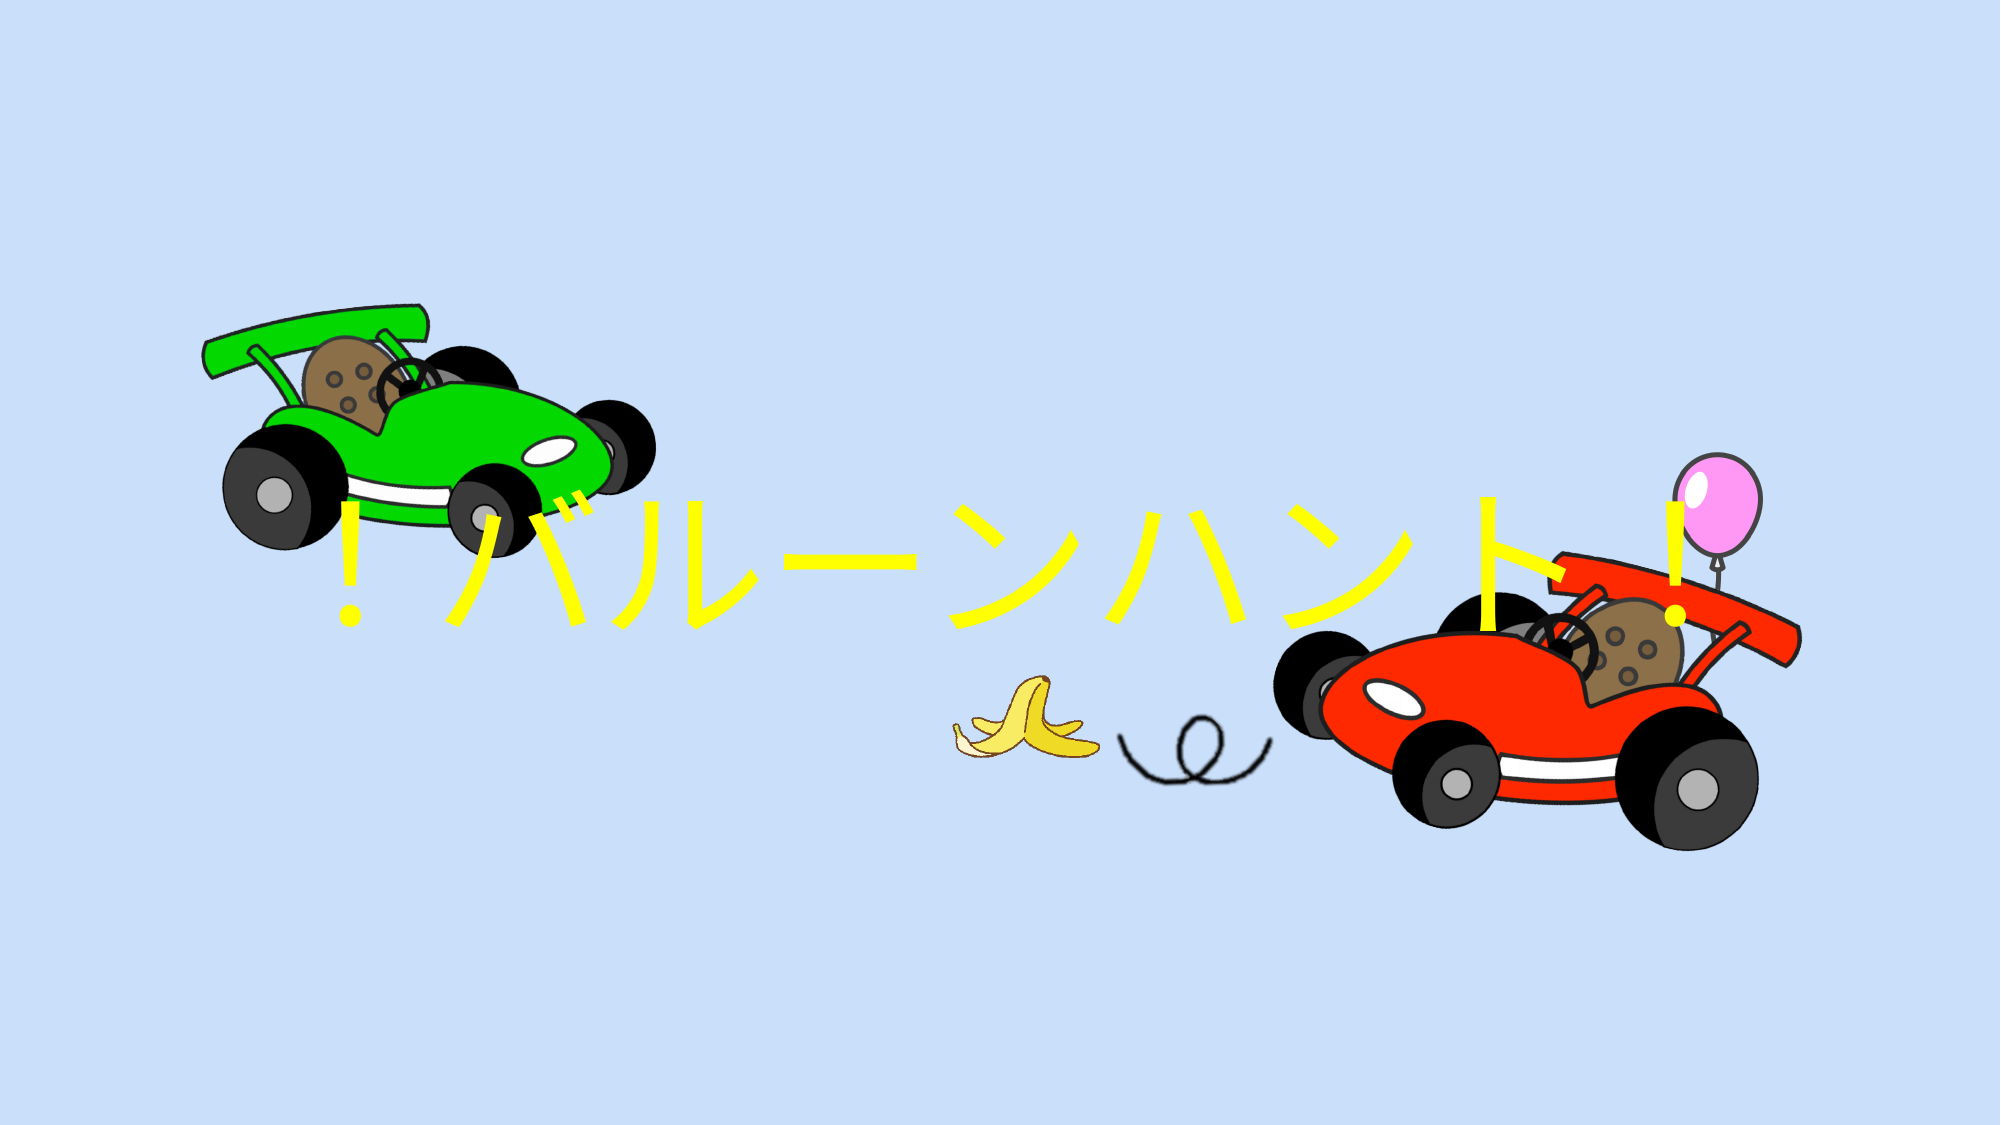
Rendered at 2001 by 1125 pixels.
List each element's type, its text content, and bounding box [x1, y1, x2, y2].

text_box ！バルーンハント！ [172, 452, 1604, 668]
text_box ！バルーンハント！ [1781, 662, 1856, 668]
picture [945, 410, 1856, 903]
picture [198, 274, 656, 565]
